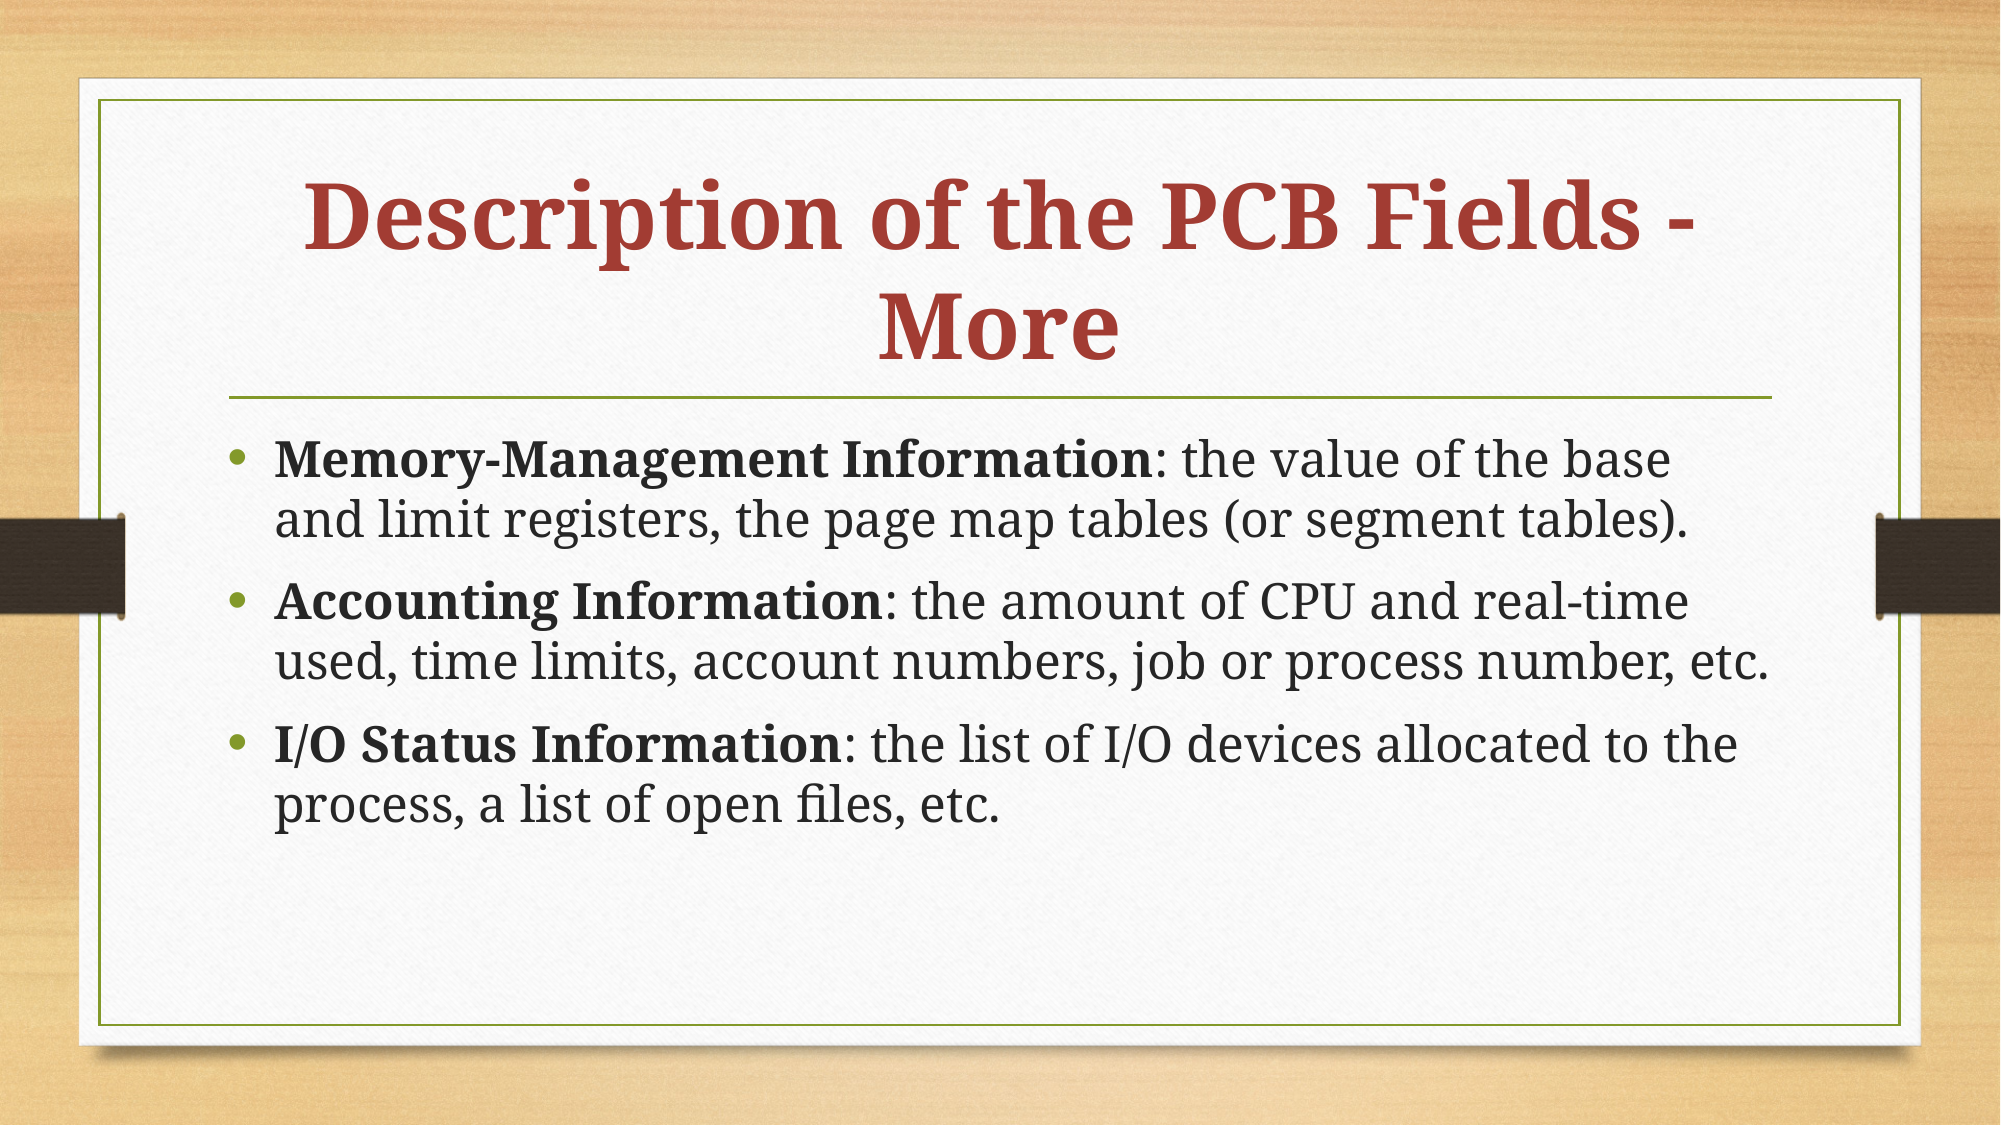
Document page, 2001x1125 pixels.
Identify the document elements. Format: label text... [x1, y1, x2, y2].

title Description of the PCB Fields - More [212, 161, 1788, 375]
list Memory-Management Information: the value of the base and limit registers, the page map tables (or segment tables). Accounting Information: the amount of CPU and real-time used, time limits, account numbers, job or process number, etc. I/O Status Information: the list of I/O devices allocated to the process, a list of open files, etc. [212, 419, 1788, 964]
picture [0, 0, 2001, 1125]
